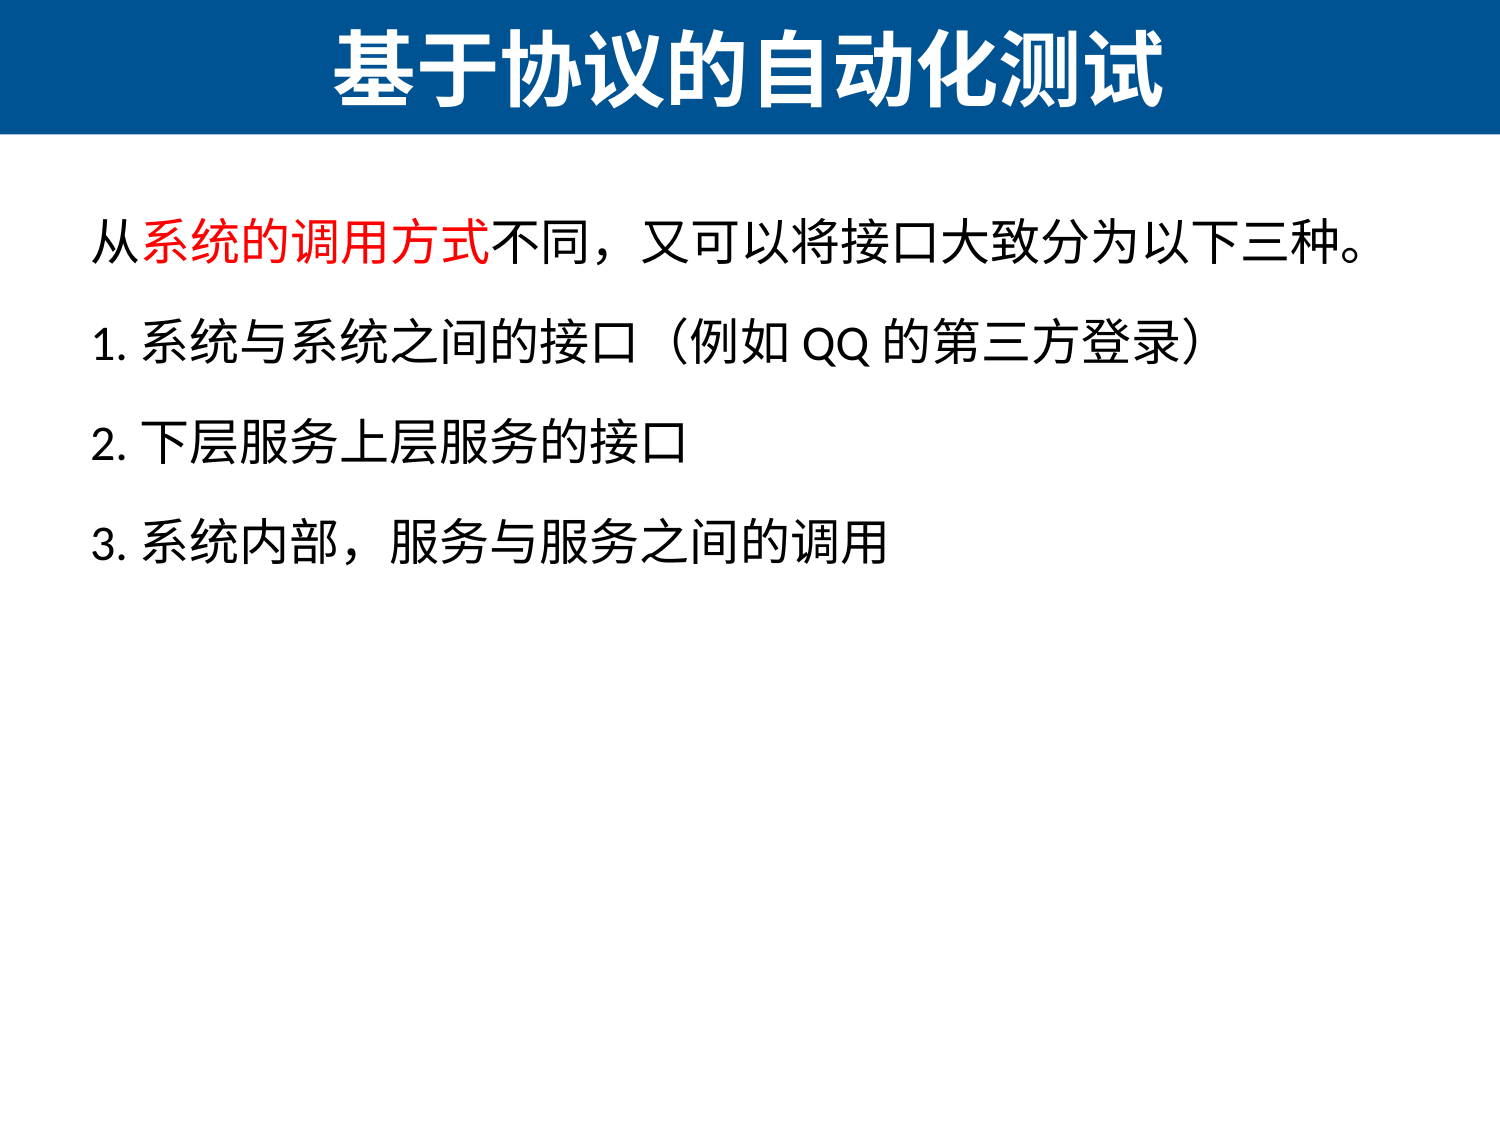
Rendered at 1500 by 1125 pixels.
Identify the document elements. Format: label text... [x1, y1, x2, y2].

title 基于协议的自动化测试 [0, 0, 1500, 135]
list 从系统的调用方式不同，又可以将接口大致分为以下三种。 1.系统与系统之间的接口（例如QQ的第三方登录） 2.下层服务上层服务的接口 3.系统内部，服务与服务之间的调用 [75, 172, 1426, 916]
